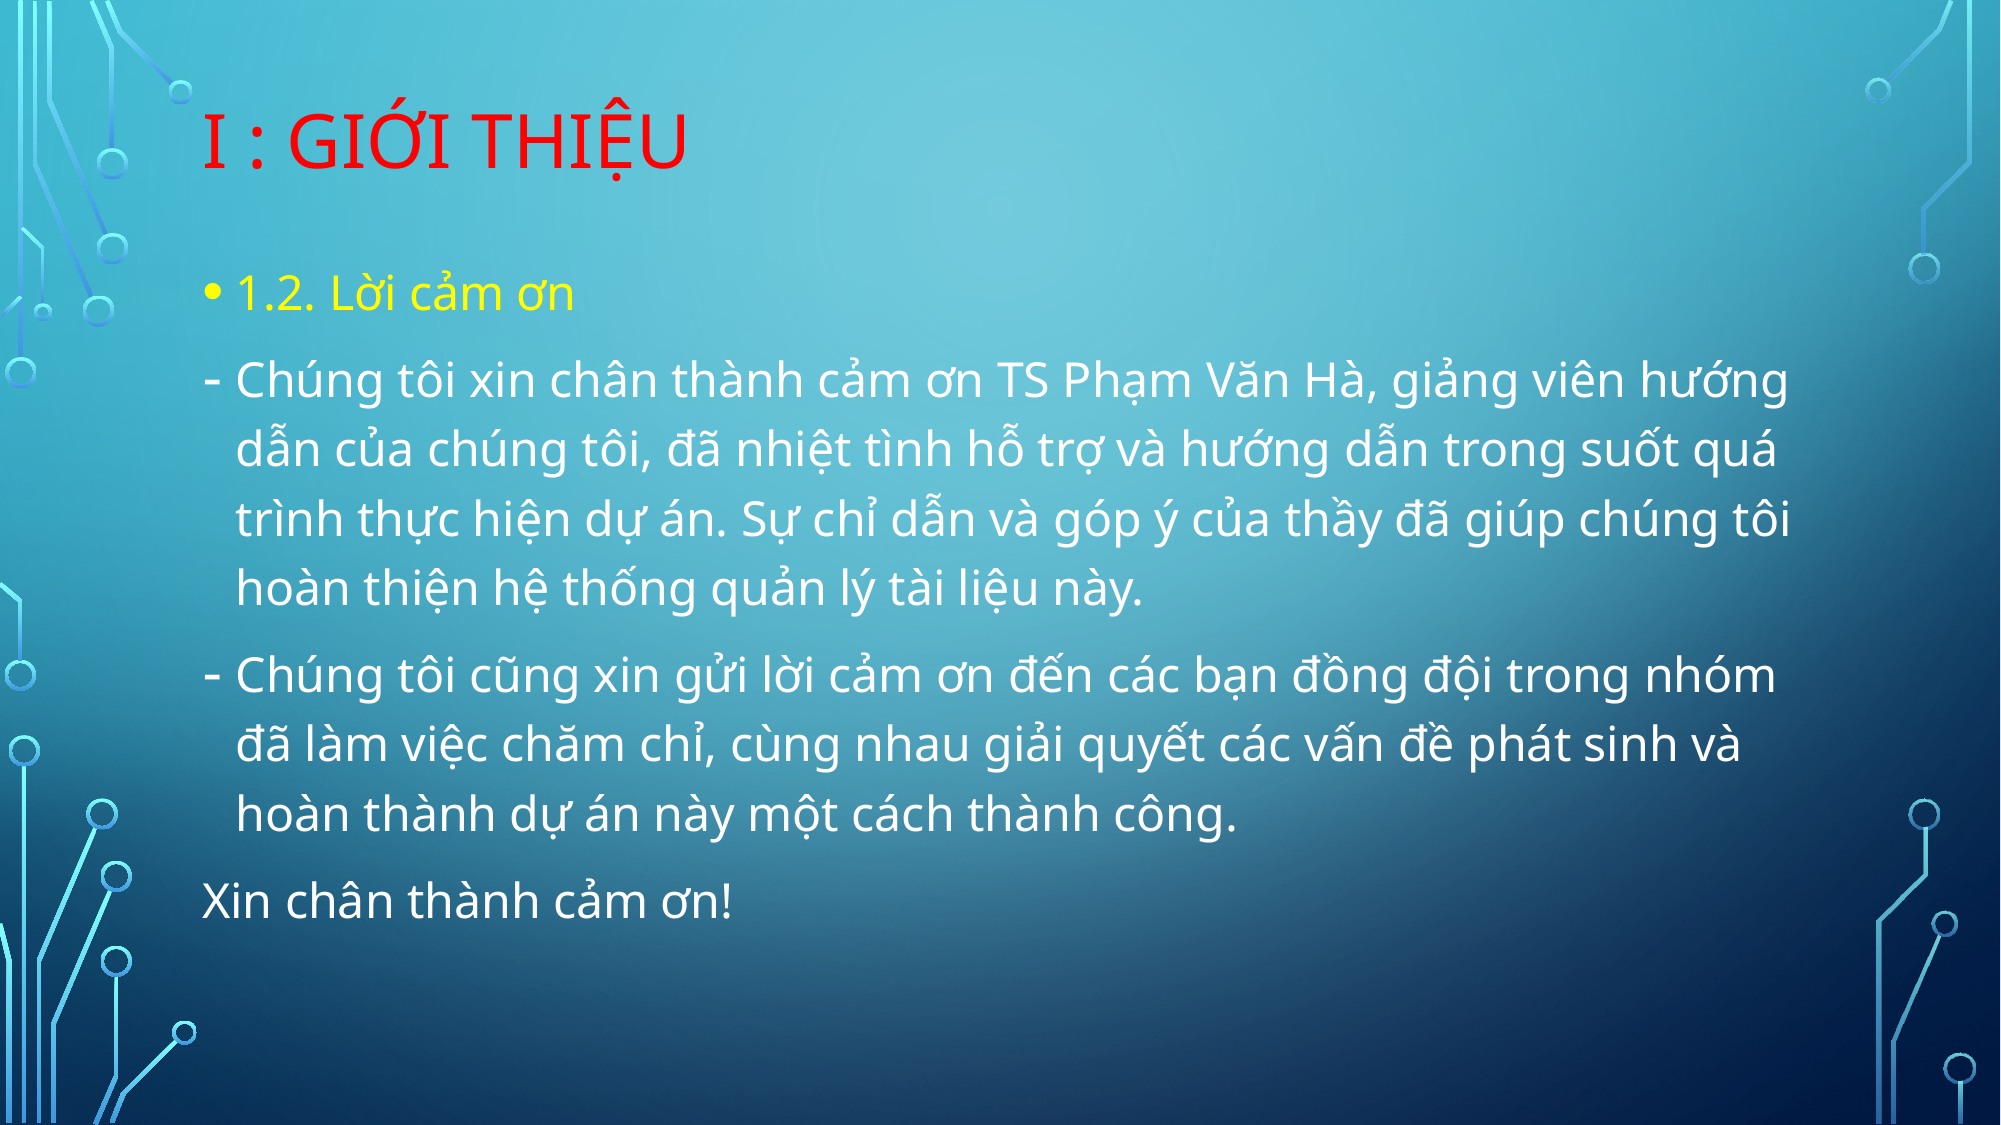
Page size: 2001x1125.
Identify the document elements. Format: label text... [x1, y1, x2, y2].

title I : GIỚI THIỆU [187, 28, 1813, 243]
list 1.2. Lời cảm ơn Chúng tôi xin chân thành cảm ơn TS Phạm Văn Hà, giảng viên hướng dẫn của chúng tôi, đã nhiệt tình hỗ trợ và hướng dẫn trong suốt quá trình thực hiện dự án. Sự chỉ dẫn và góp ý của thầy đã giúp chúng tôi hoàn thiện hệ thống quản lý tài liệu này. Chúng tôi cũng xin gửi lời cảm ơn đến các bạn đồng đội trong nhóm đã làm việc chăm chỉ, cùng nhau giải quyết các vấn đề phát sinh và hoàn thành dự án này một cách thành công. Xin chân thành cảm ơn! [187, 243, 1813, 950]
